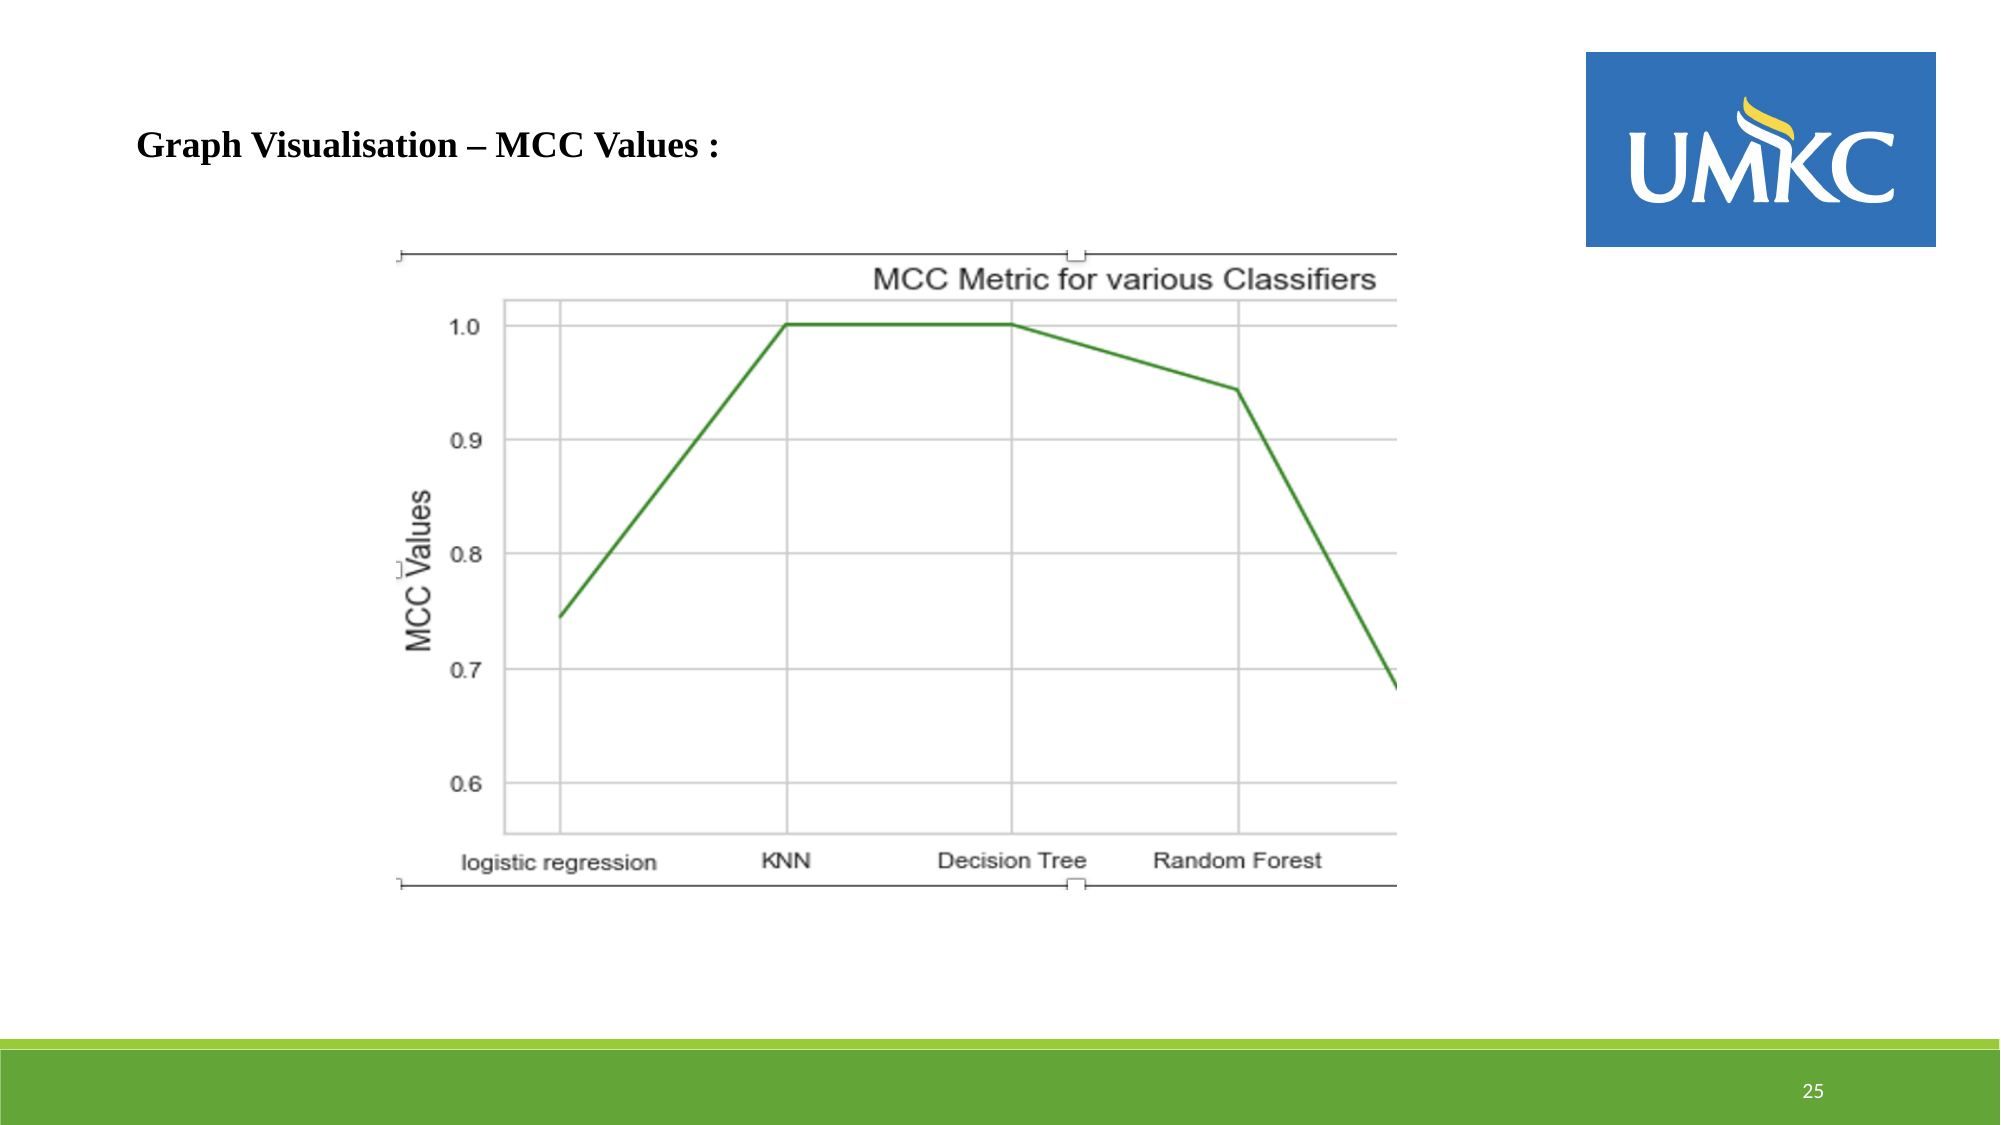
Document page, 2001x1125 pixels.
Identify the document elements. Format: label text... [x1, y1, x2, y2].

picture [1586, 52, 1937, 247]
slide_number 25 [1624, 1059, 1840, 1120]
text_box Graph Visualisation – MCC Values : [121, 112, 1121, 173]
picture [395, 249, 1397, 891]
